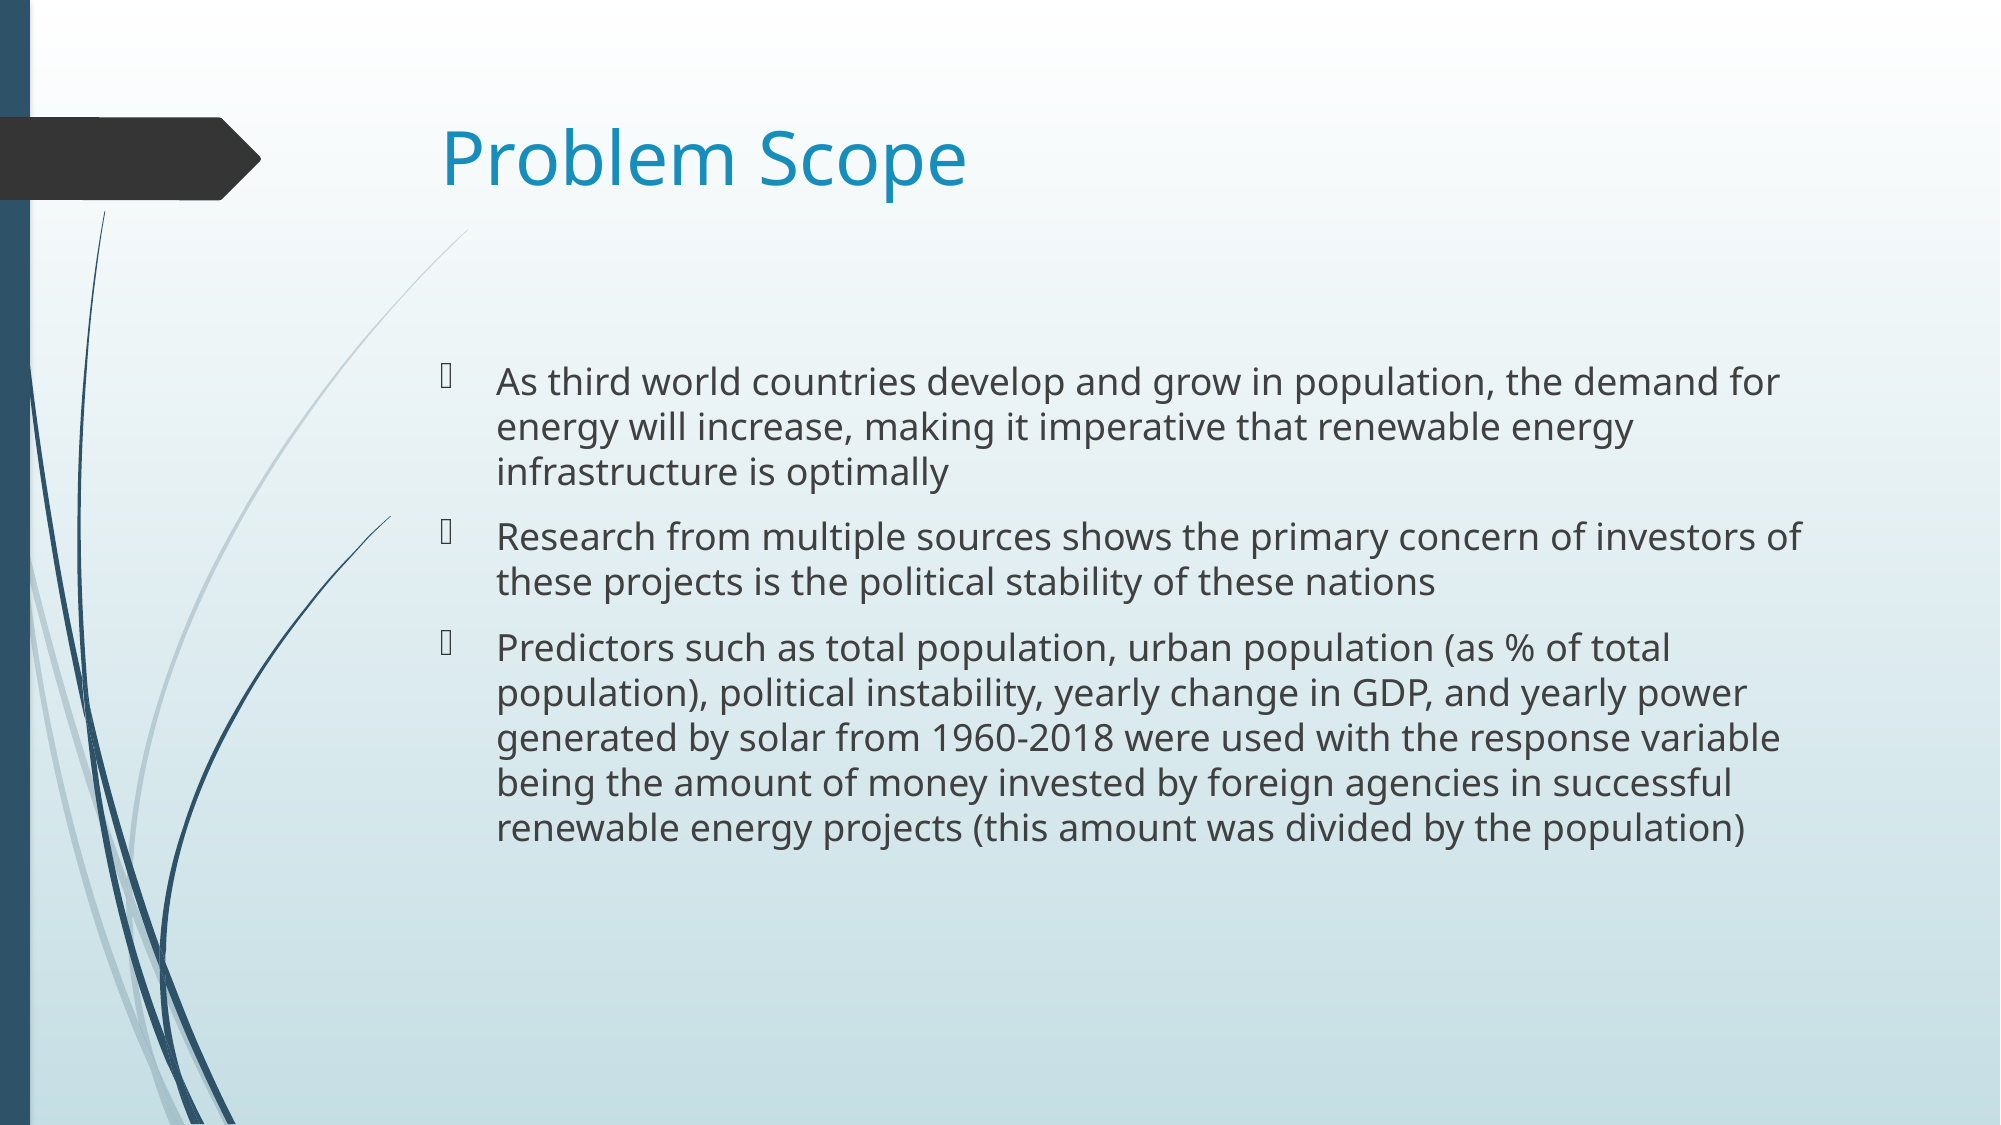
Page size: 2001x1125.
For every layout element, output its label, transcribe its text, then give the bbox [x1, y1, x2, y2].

list As third world countries develop and grow in population, the demand for energy will increase, making it imperative that renewable energy infrastructure is optimally Research from multiple sources shows the primary concern of investors of these projects is the political stability of these nations Predictors such as total population, urban population (as % of total population), political instability, yearly change in GDP, and yearly power generated by solar from 1960-2018 were used with the response variable being the amount of money invested by foreign agencies in successful renewable energy projects (this amount was divided by the population) [424, 350, 1888, 970]
title Problem Scope [425, 102, 1888, 313]
